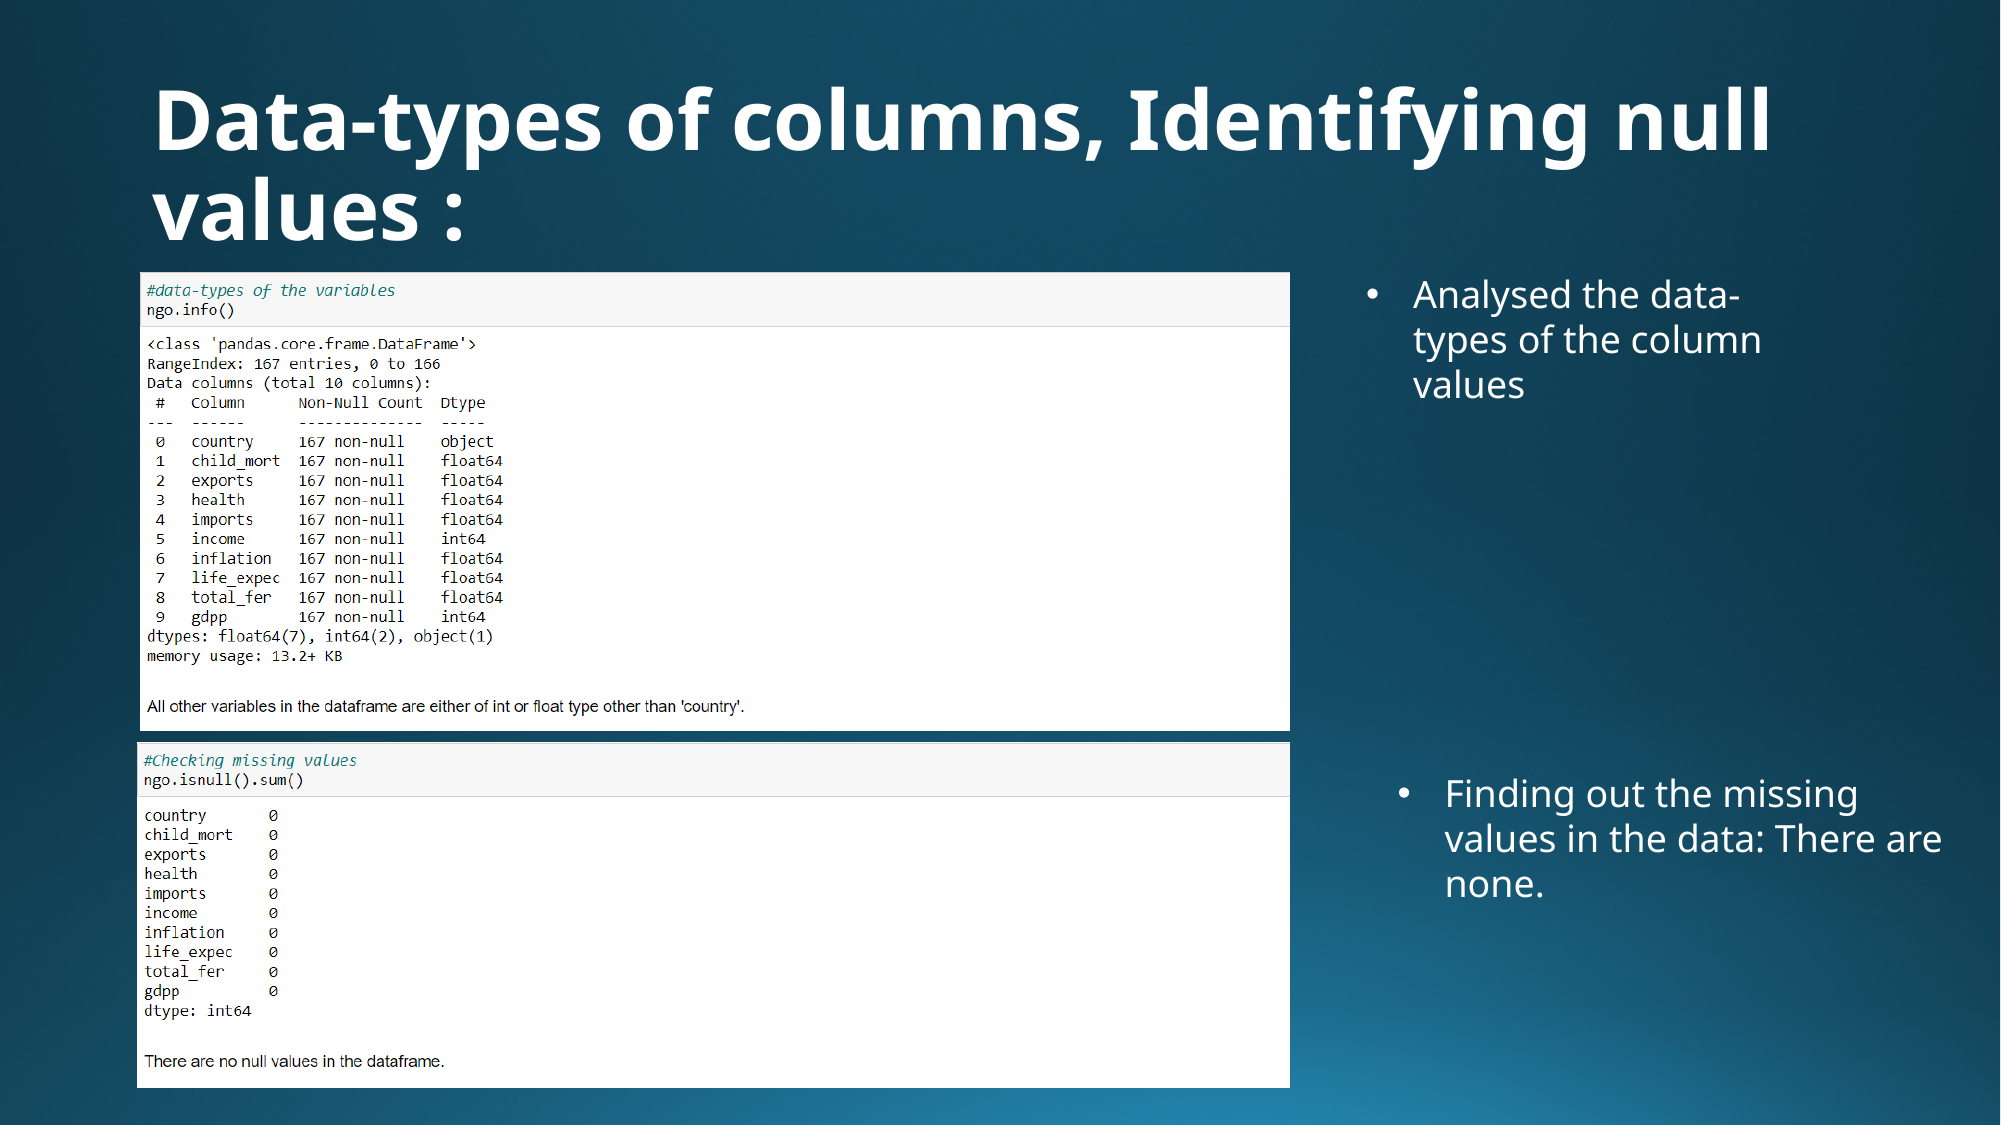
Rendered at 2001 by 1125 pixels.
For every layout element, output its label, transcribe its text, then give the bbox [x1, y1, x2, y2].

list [140, 272, 1290, 731]
title Data-types of columns, Identifying null values : [137, 59, 1863, 278]
text_box Finding out the missing values in the data: There are none. [1308, 763, 1985, 958]
text_box Analysed the data-types of the column values [1351, 263, 1822, 504]
picture [0, 0, 2001, 1125]
